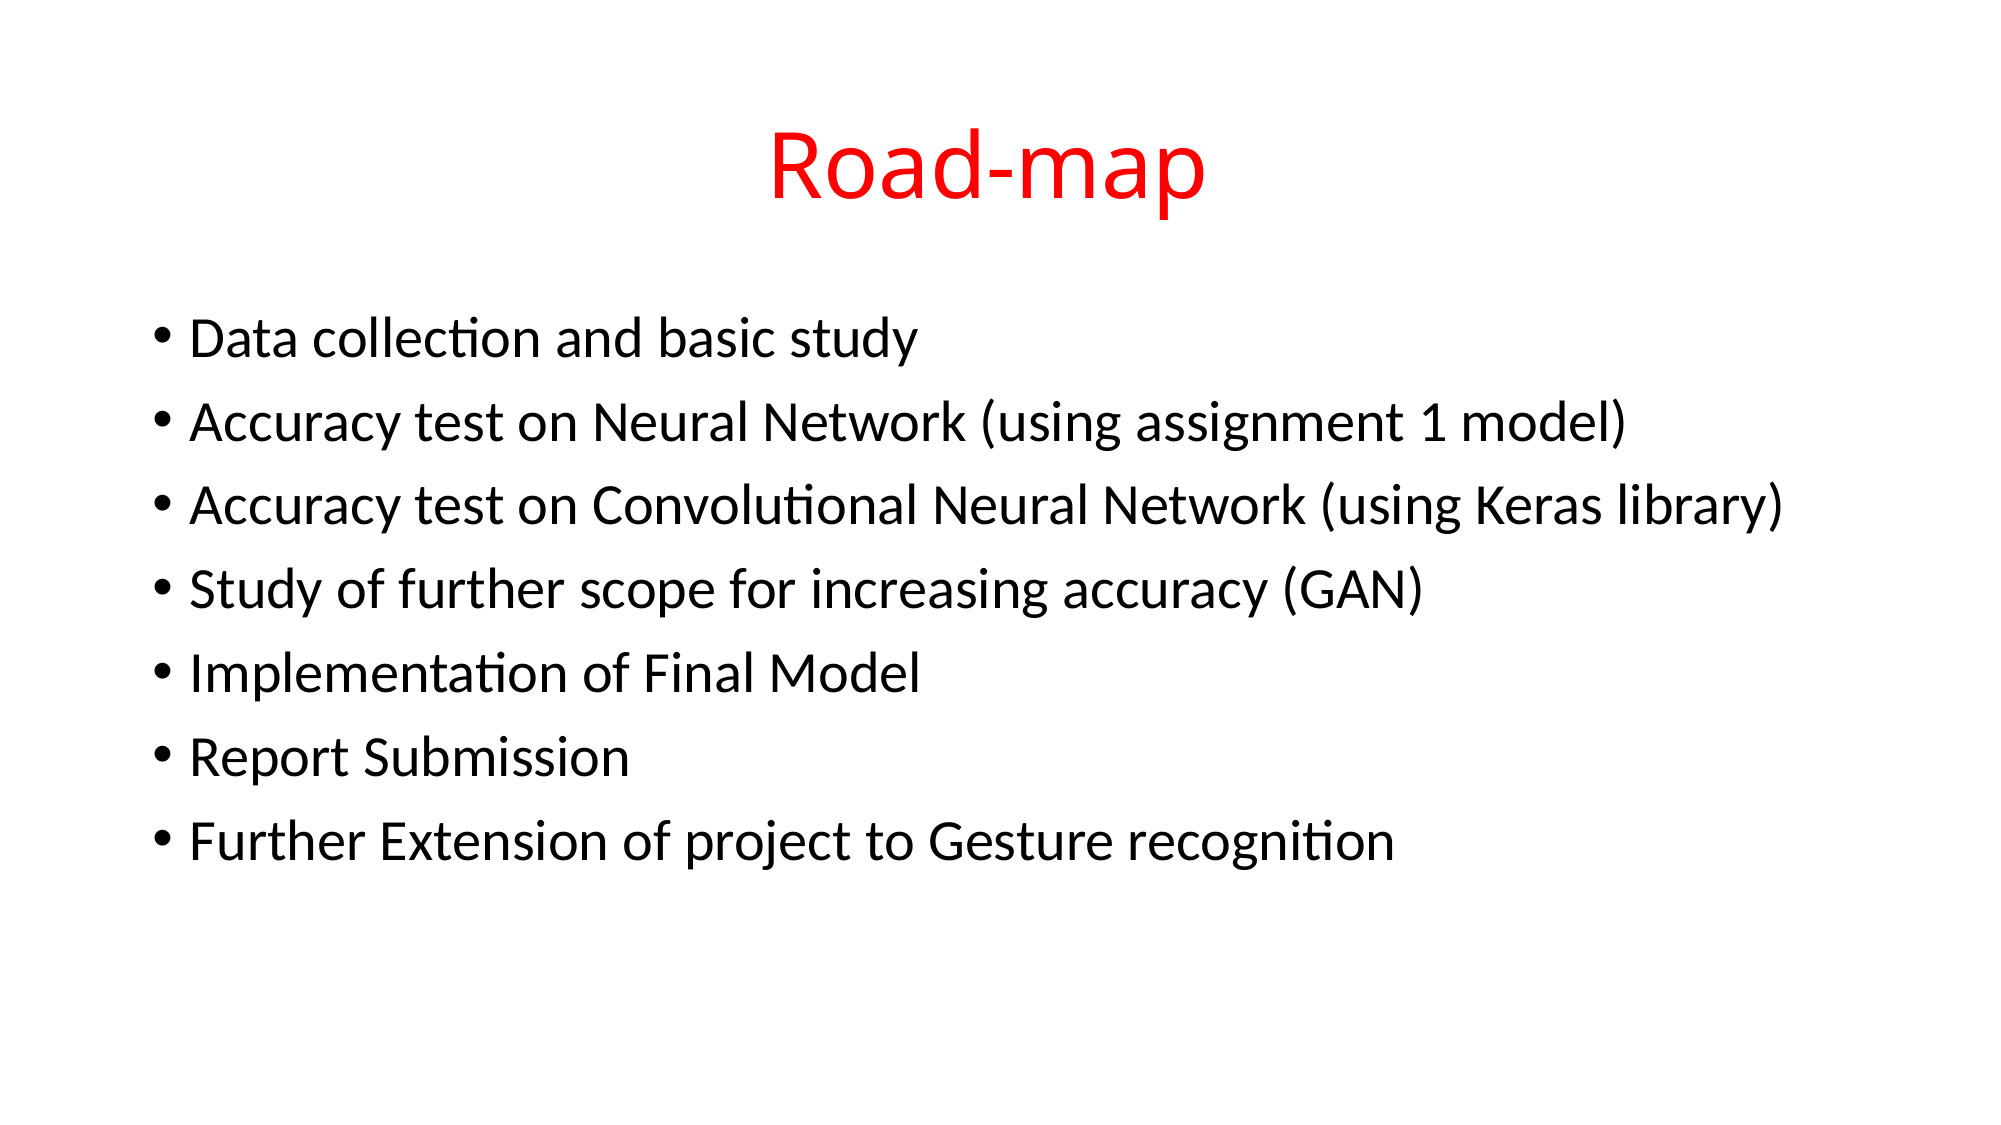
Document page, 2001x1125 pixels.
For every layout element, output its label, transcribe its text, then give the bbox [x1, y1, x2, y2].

list Data collection and basic study Accuracy test on Neural Network (using assignment 1 model) Accuracy test on Convolutional Neural Network (using Keras library) Study of further scope for increasing accuracy (GAN) Implementation of Final Model Report Submission Further Extension of project to Gesture recognition [137, 299, 1863, 1014]
title Road-map [137, 59, 1863, 278]
